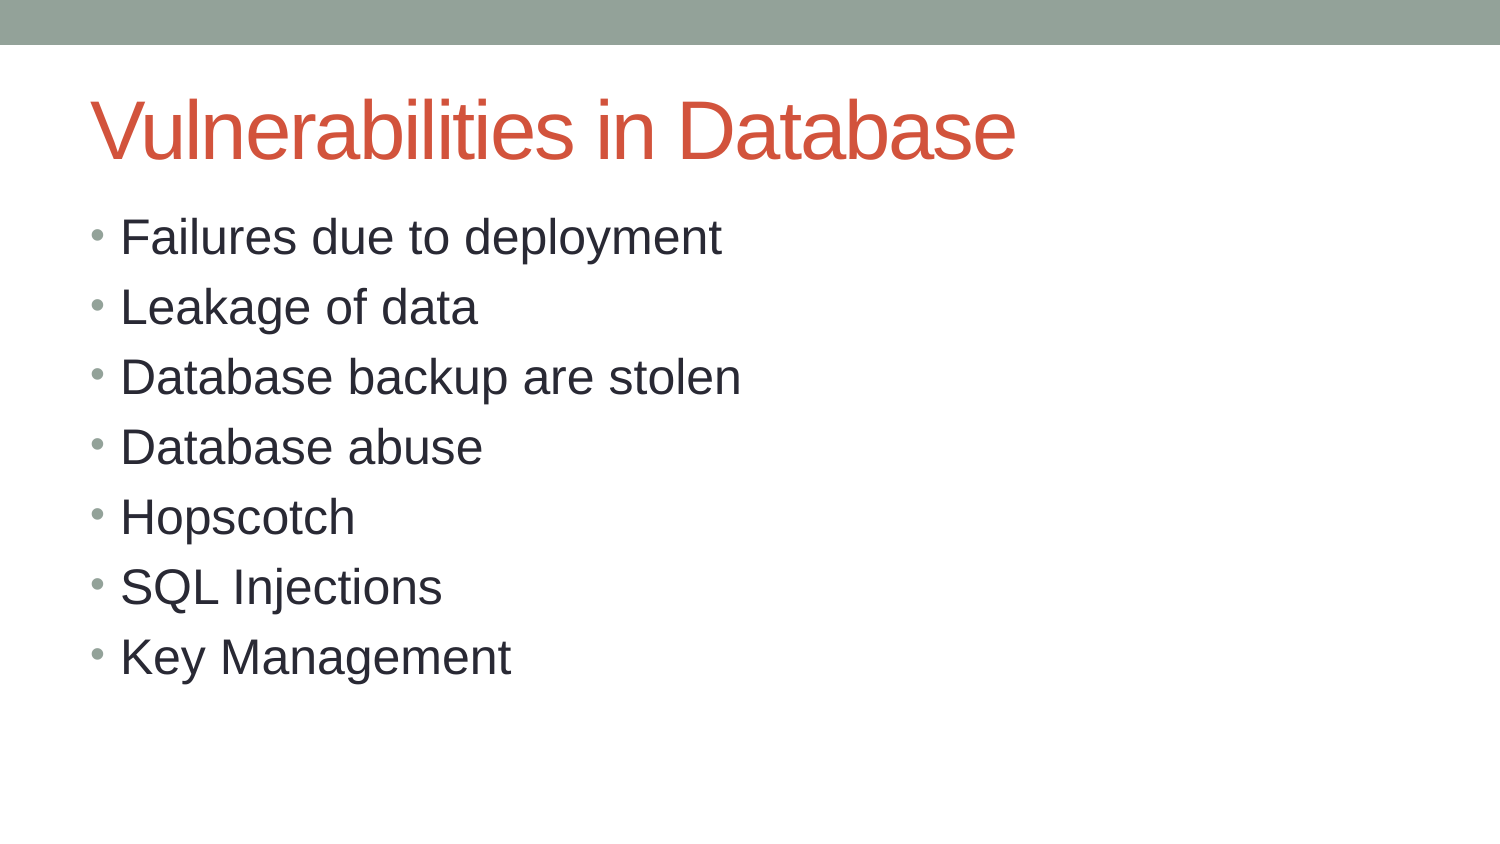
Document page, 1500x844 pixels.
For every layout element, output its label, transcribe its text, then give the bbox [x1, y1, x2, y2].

title Vulnerabilities in Database [75, 65, 1425, 188]
list Failures due to deployment Leakage of data Database backup are stolen Database abuse Hopscotch SQL Injections Key Management [75, 196, 1425, 797]
